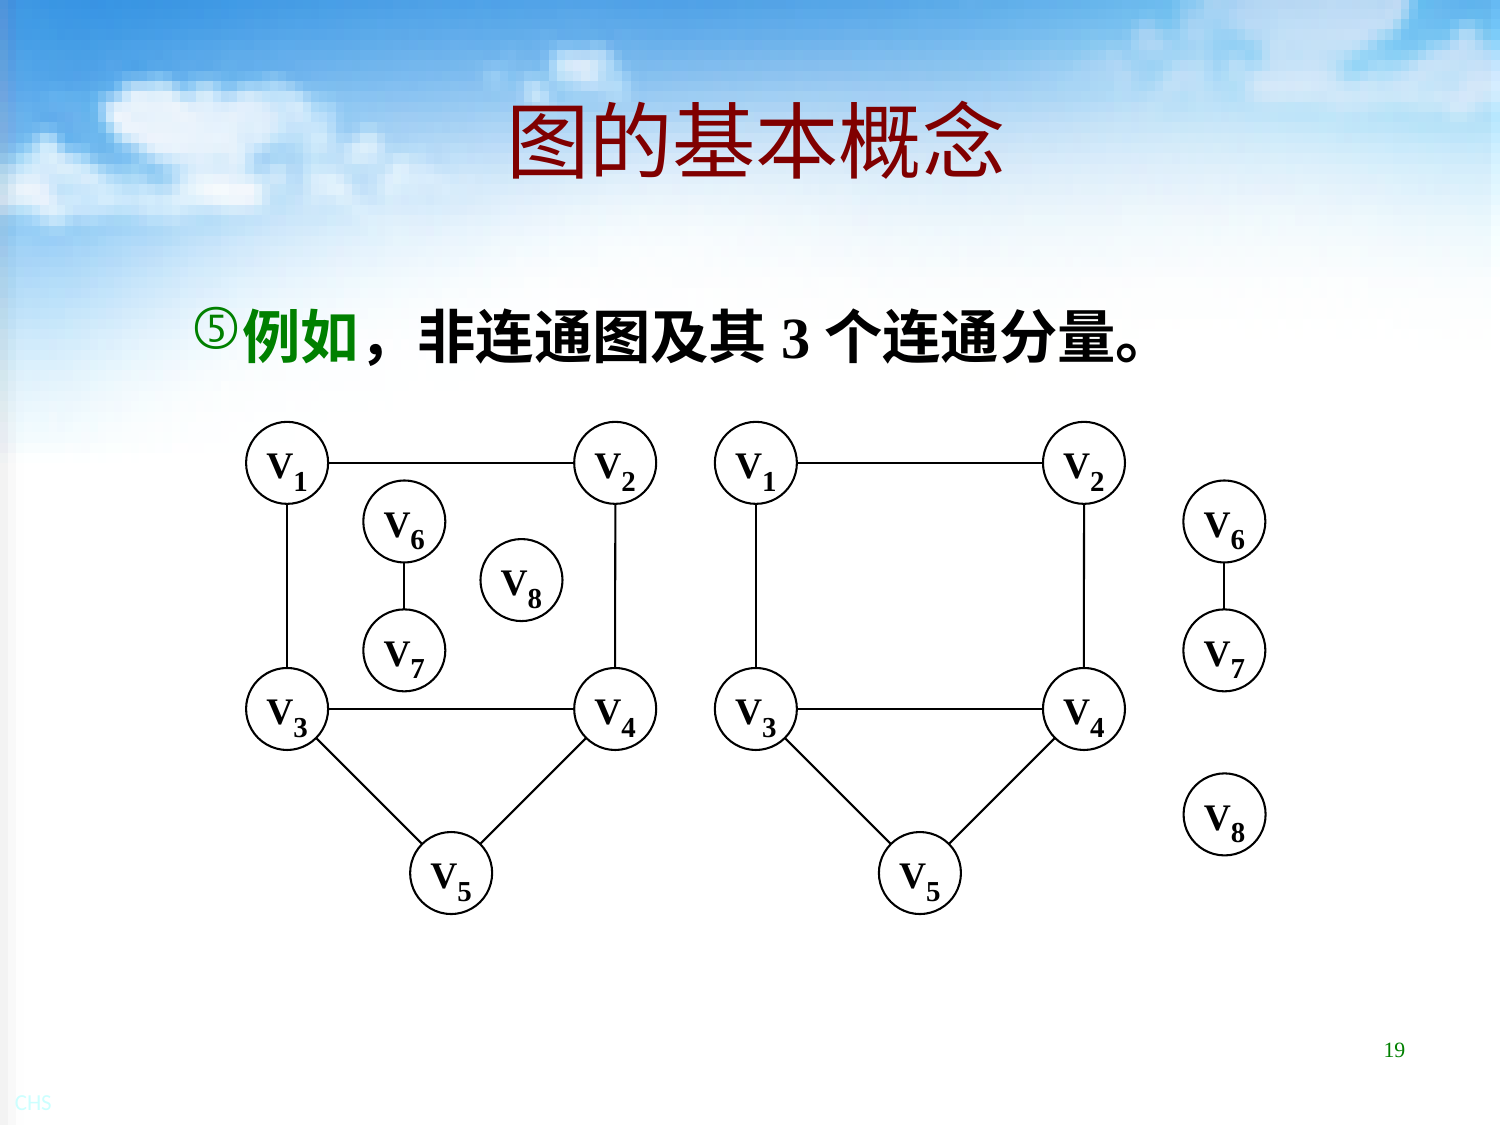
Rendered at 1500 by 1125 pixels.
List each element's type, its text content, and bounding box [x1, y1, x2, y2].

list 例如，非连通图及其3个连通分量。 [175, 257, 1360, 992]
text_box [714, 421, 1126, 915]
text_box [1183, 480, 1266, 692]
text_box V8 [1181, 771, 1268, 858]
slide_number 19 [1359, 1031, 1430, 1067]
picture [0, 0, 1500, 1125]
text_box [363, 480, 446, 692]
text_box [245, 421, 657, 915]
title 图的基本概念 [163, 44, 1348, 233]
